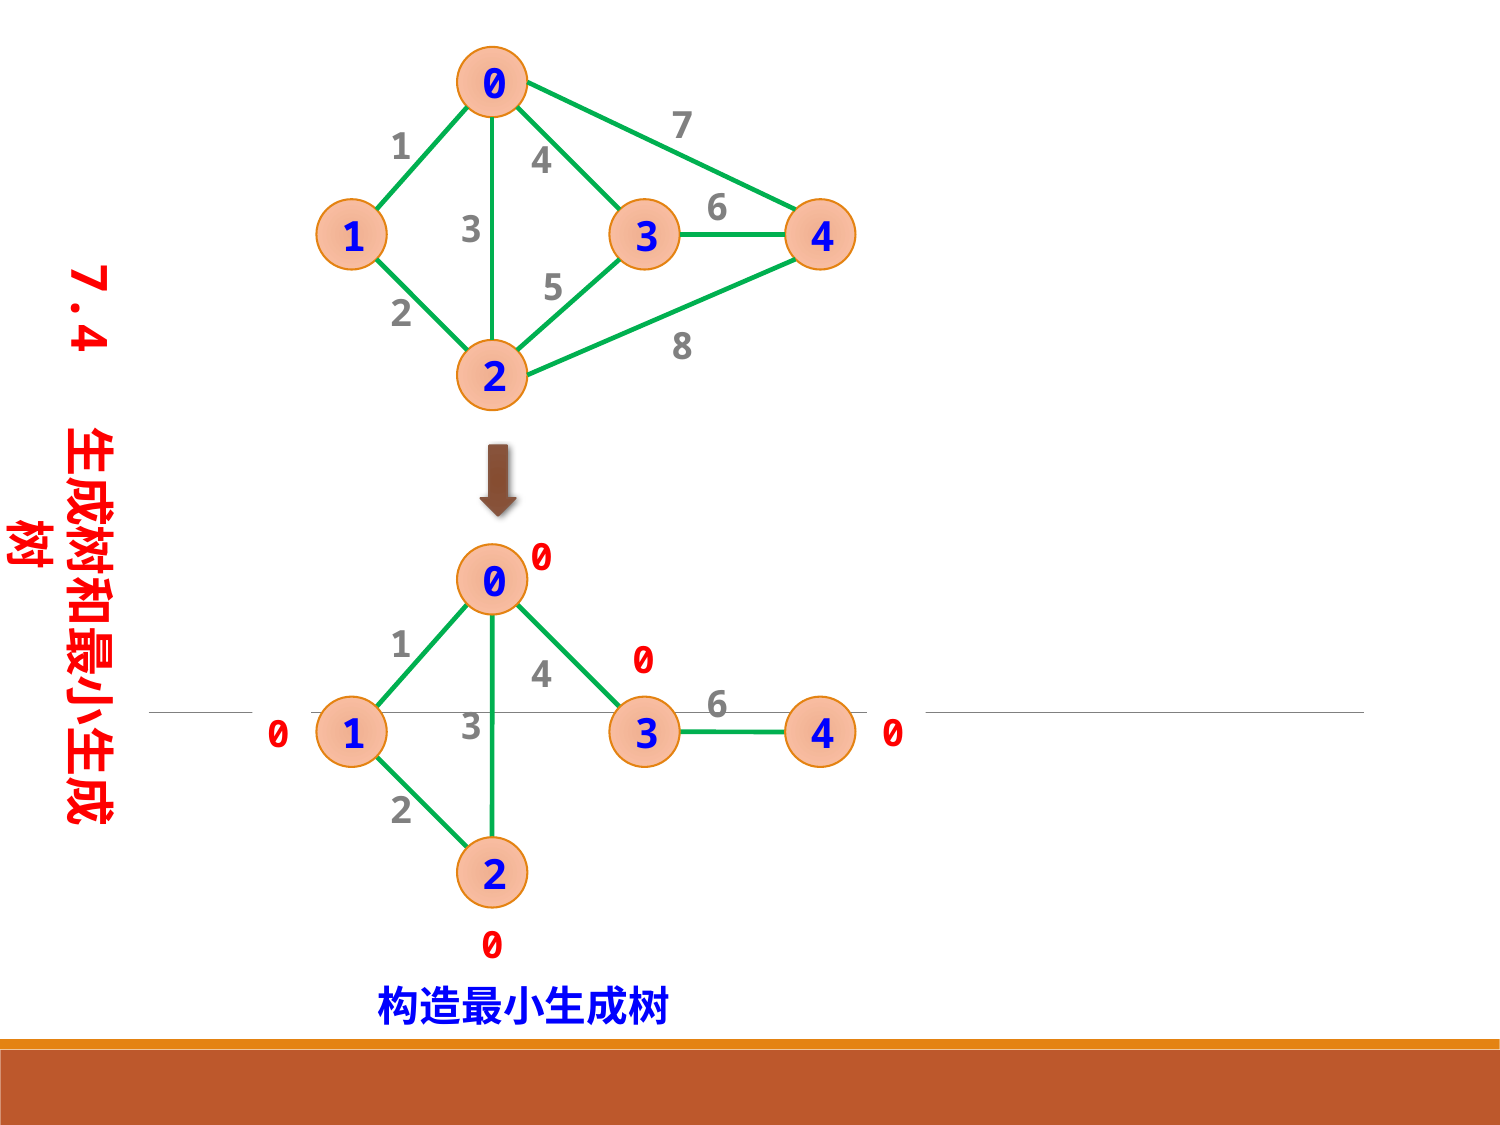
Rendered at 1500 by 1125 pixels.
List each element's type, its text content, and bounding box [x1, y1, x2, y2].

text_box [253, 524, 914, 977]
text_box 0 [922, 701, 926, 761]
text_box 7.4 生成树和最小生成树 [38, 234, 129, 856]
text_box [315, 46, 856, 411]
text_box 构造最小生成树 [363, 985, 718, 1038]
text_box [479, 444, 517, 517]
